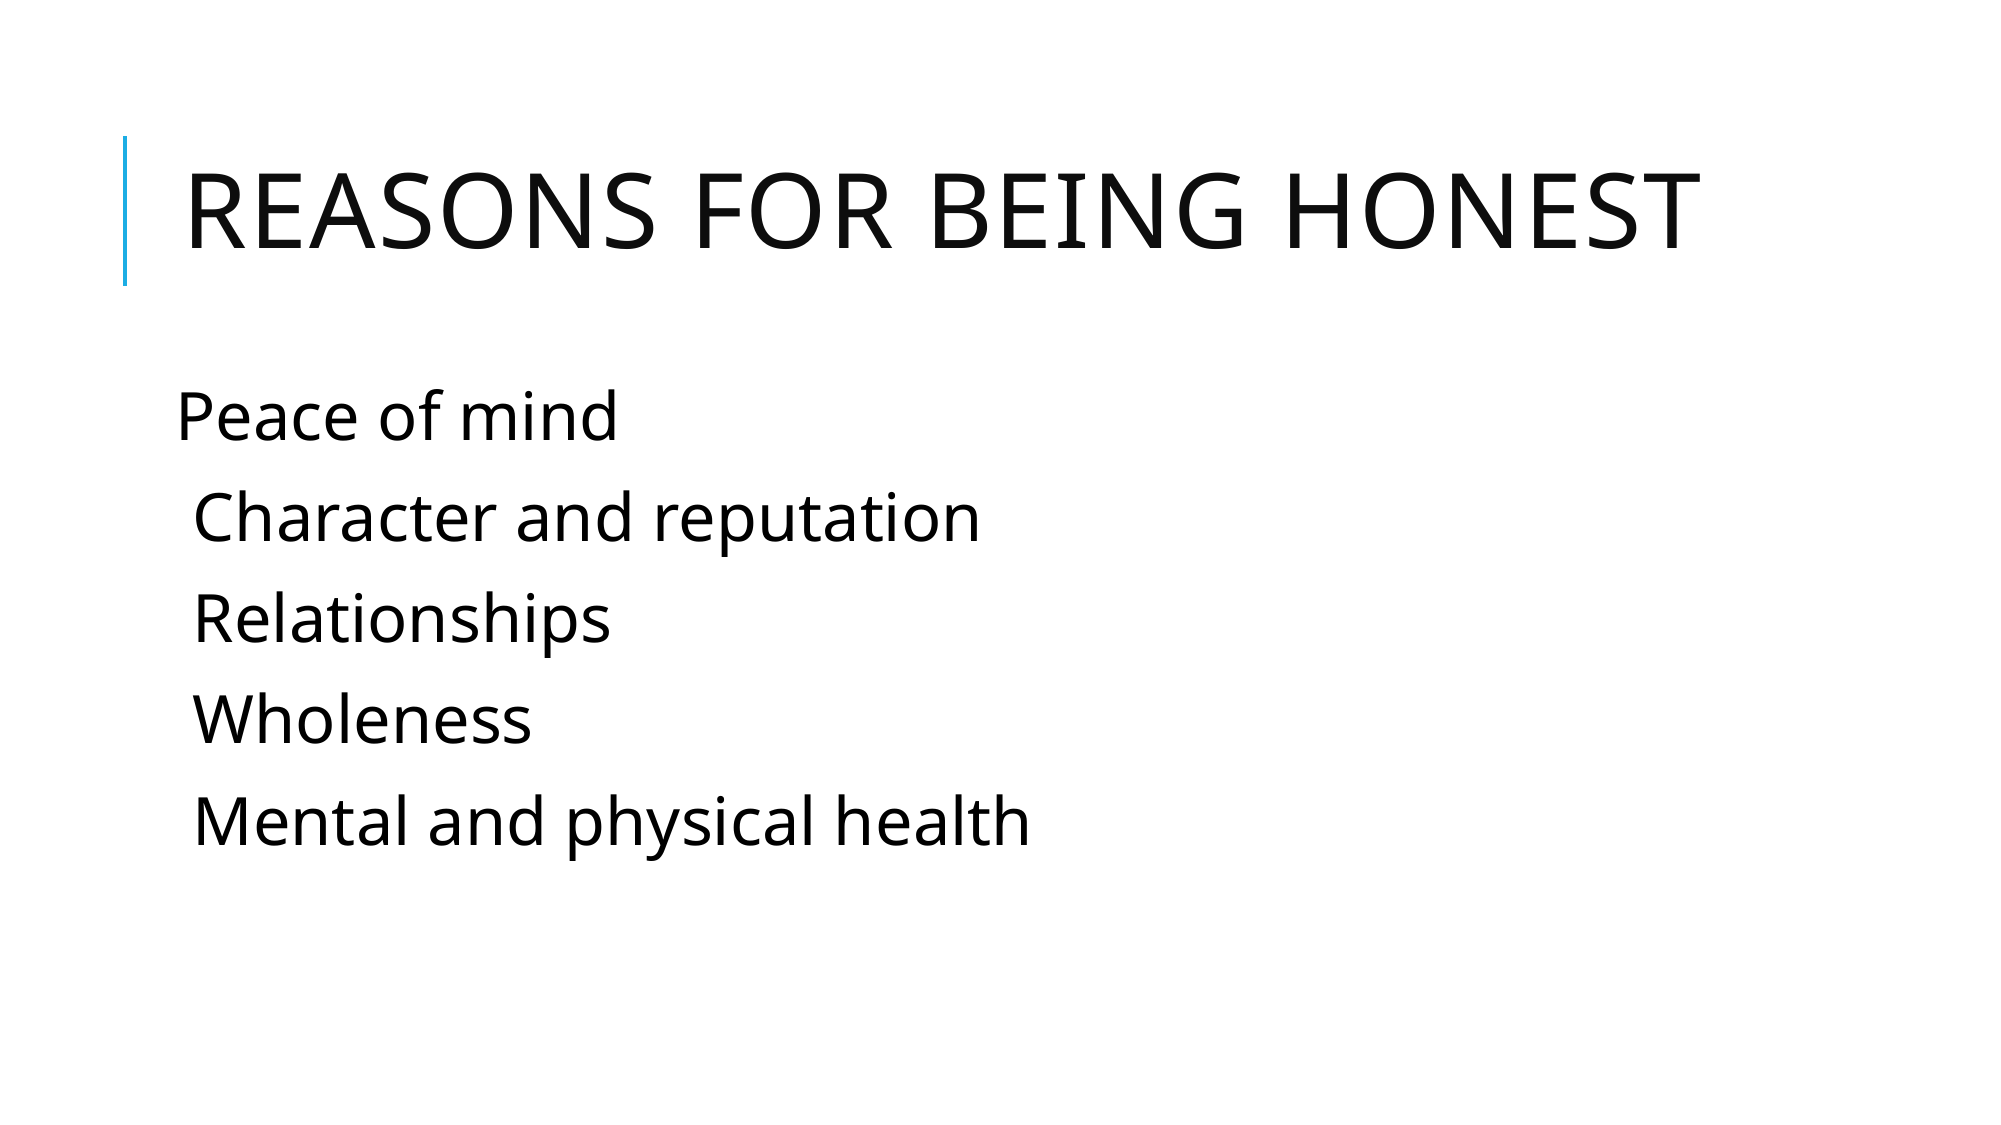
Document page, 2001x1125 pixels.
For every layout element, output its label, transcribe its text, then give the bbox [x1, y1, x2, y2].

list Peace of mind Character and reputation Relationships Wholeness Mental and physical health [168, 375, 1763, 1035]
title Reasons for being honest [168, 96, 1763, 342]
